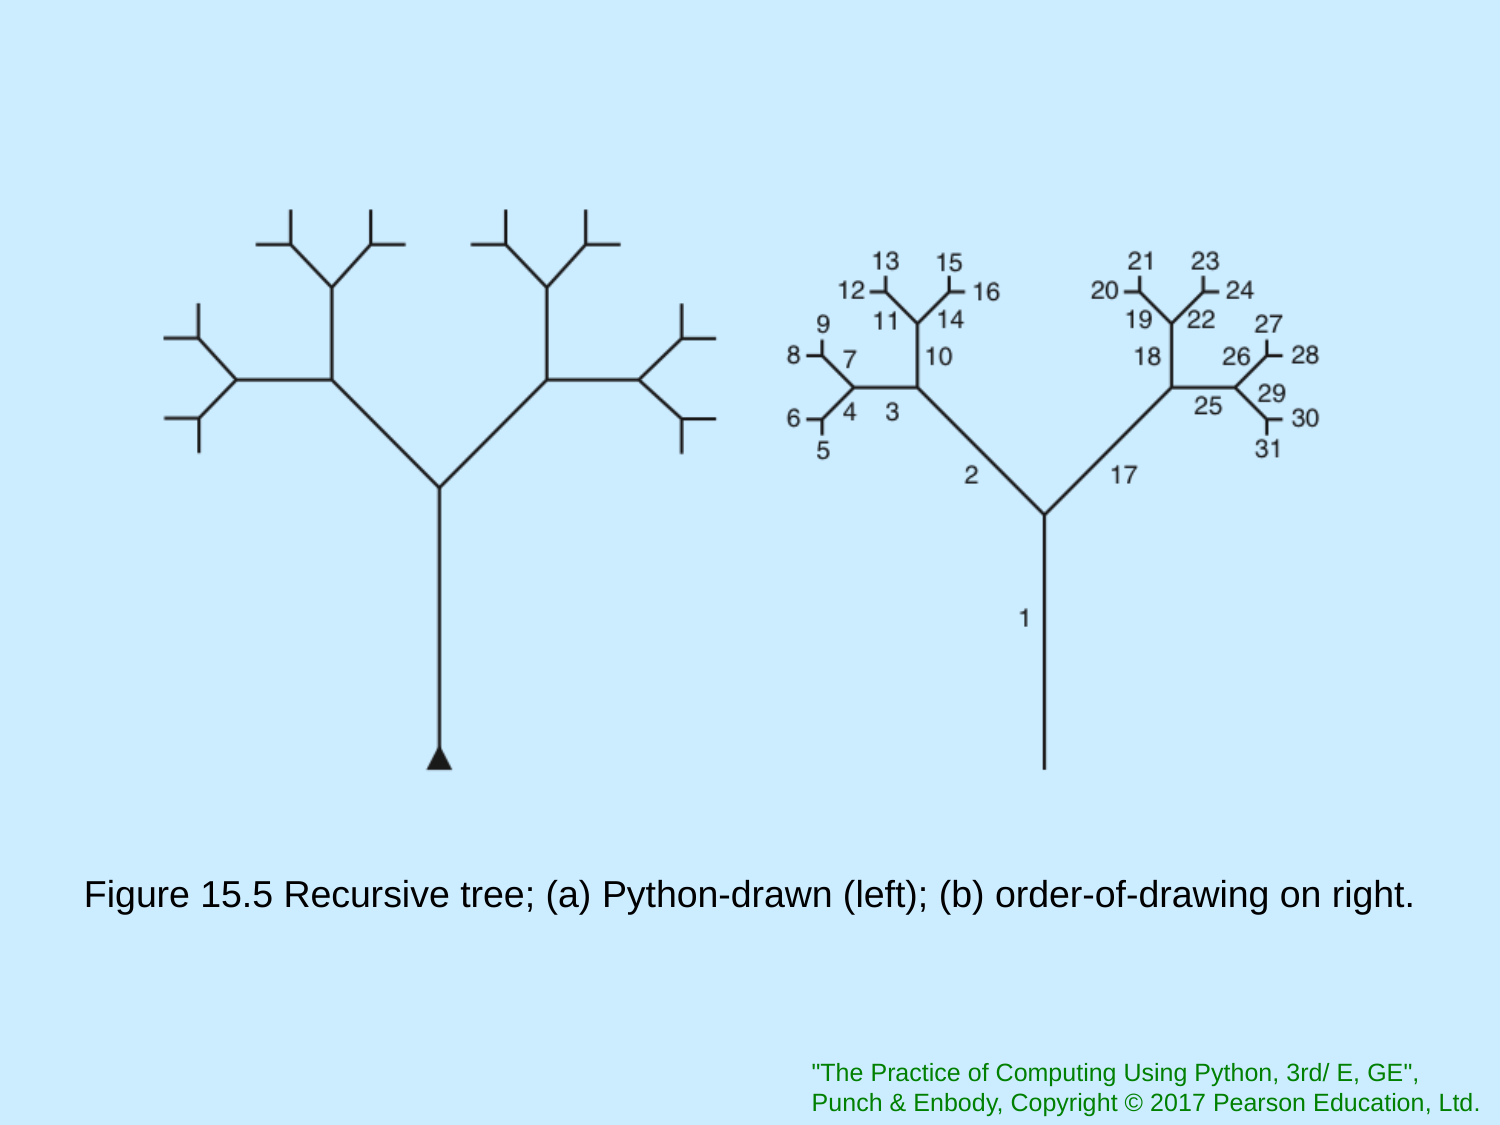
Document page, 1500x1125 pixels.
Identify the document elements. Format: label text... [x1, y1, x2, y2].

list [149, 199, 1351, 787]
text_box Figure 15.5 Recursive tree; (a) Python-drawn (left); (b) order-of-drawing on right. [69, 862, 1431, 923]
